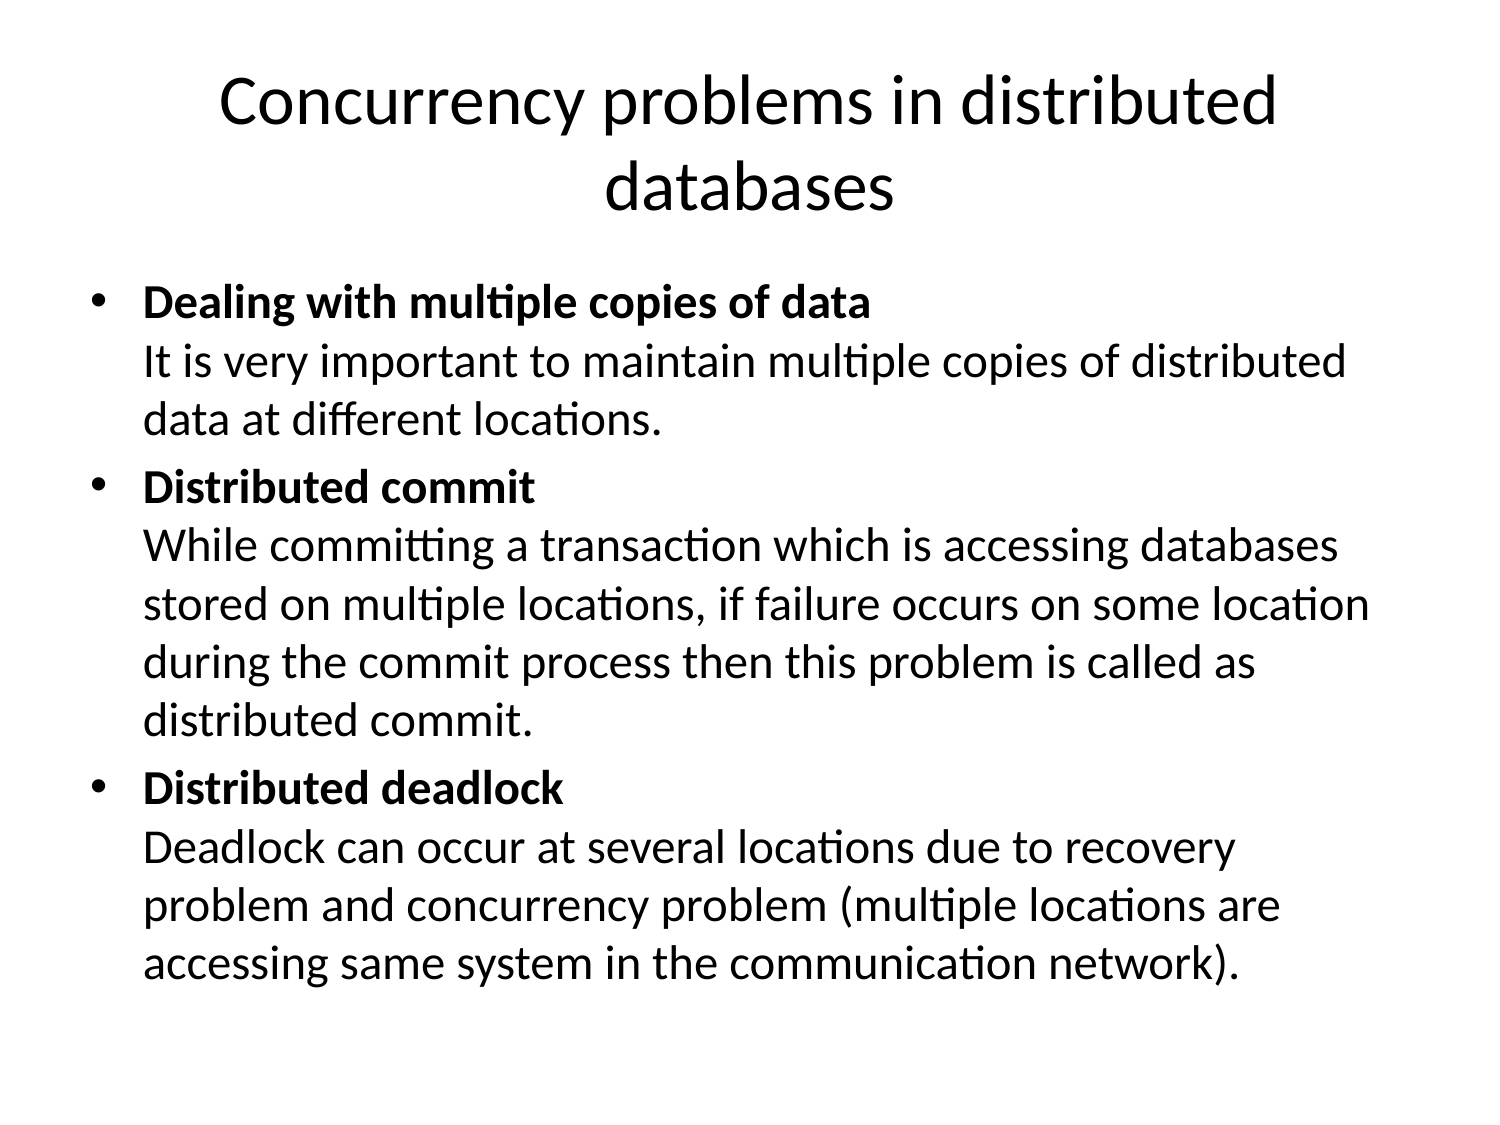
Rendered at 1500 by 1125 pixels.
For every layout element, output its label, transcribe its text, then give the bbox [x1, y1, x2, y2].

list Dealing with multiple copies of data It is very important to maintain multiple copies of distributed data at different locations. Distributed commit While committing a transaction which is accessing databases stored on multiple locations, if failure occurs on some location during the commit process then this problem is called as distributed commit. Distributed deadlock Deadlock can occur at several locations due to recovery problem and concurrency problem (multiple locations are accessing same system in the communication network). [75, 262, 1425, 1005]
title Concurrency problems in distributed databases [75, 45, 1425, 233]
